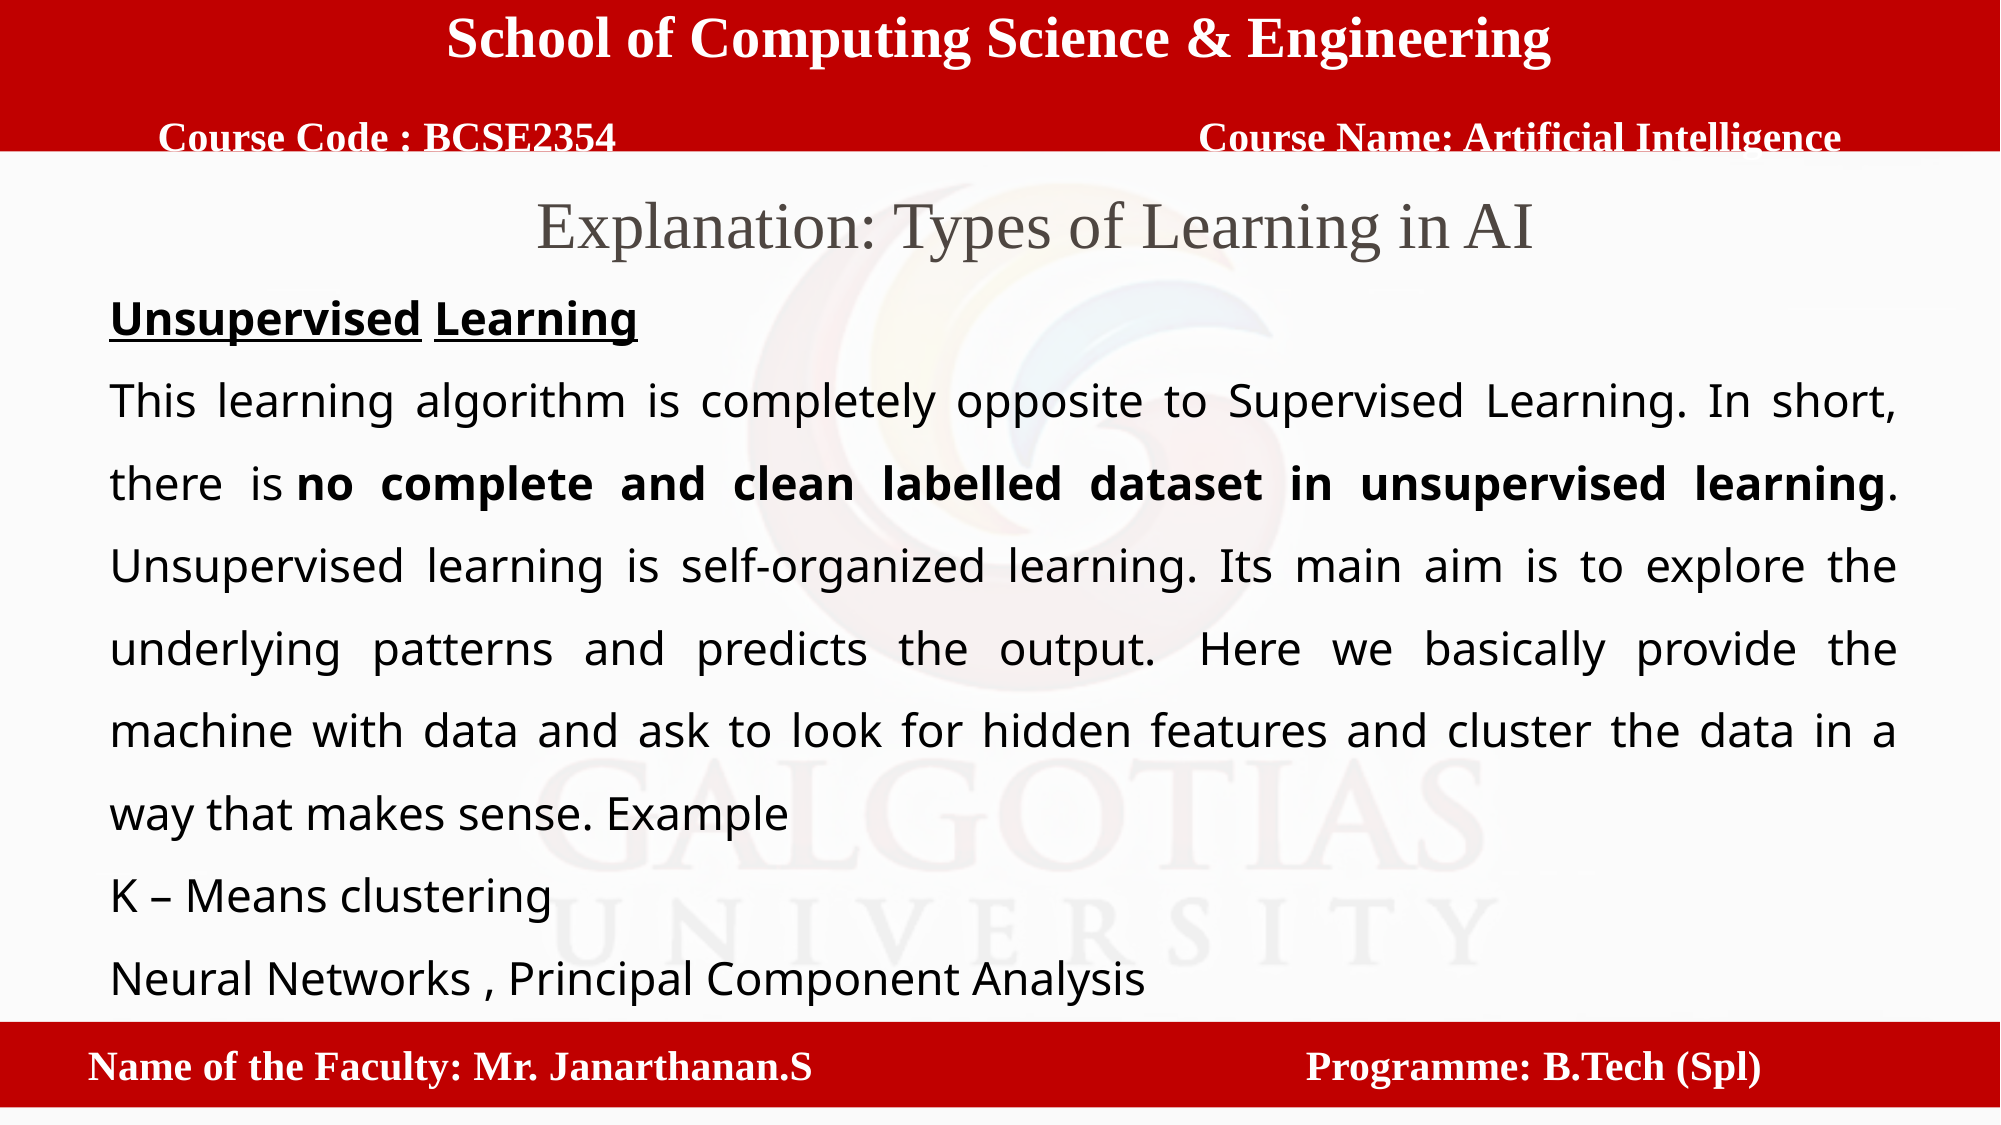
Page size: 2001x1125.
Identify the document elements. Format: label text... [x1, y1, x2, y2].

text_box School of Computing Science & Engineering Course Code : BCSE2354 Course Name: Artificial Intelligence [0, 0, 2000, 152]
text_box Explanation: Types of Learning in AI [158, 174, 1915, 254]
text_box Unsupervised Learning This learning algorithm is completely opposite to Supervised Learning. In short, there is no complete and clean labelled dataset in unsupervised learning. Unsupervised learning is self-organized learning. Its main aim is to explore the underlying patterns and predicts the output. Here we basically provide the machine with data and ask to look for hidden features and cluster the data in a way that makes sense. Example K – Means clustering Neural Networks , Principal Component Analysis [94, 254, 1915, 1012]
text_box Name of the Faculty: Mr. Janarthanan.S Programme: B.Tech (Spl) [0, 1021, 2000, 1108]
